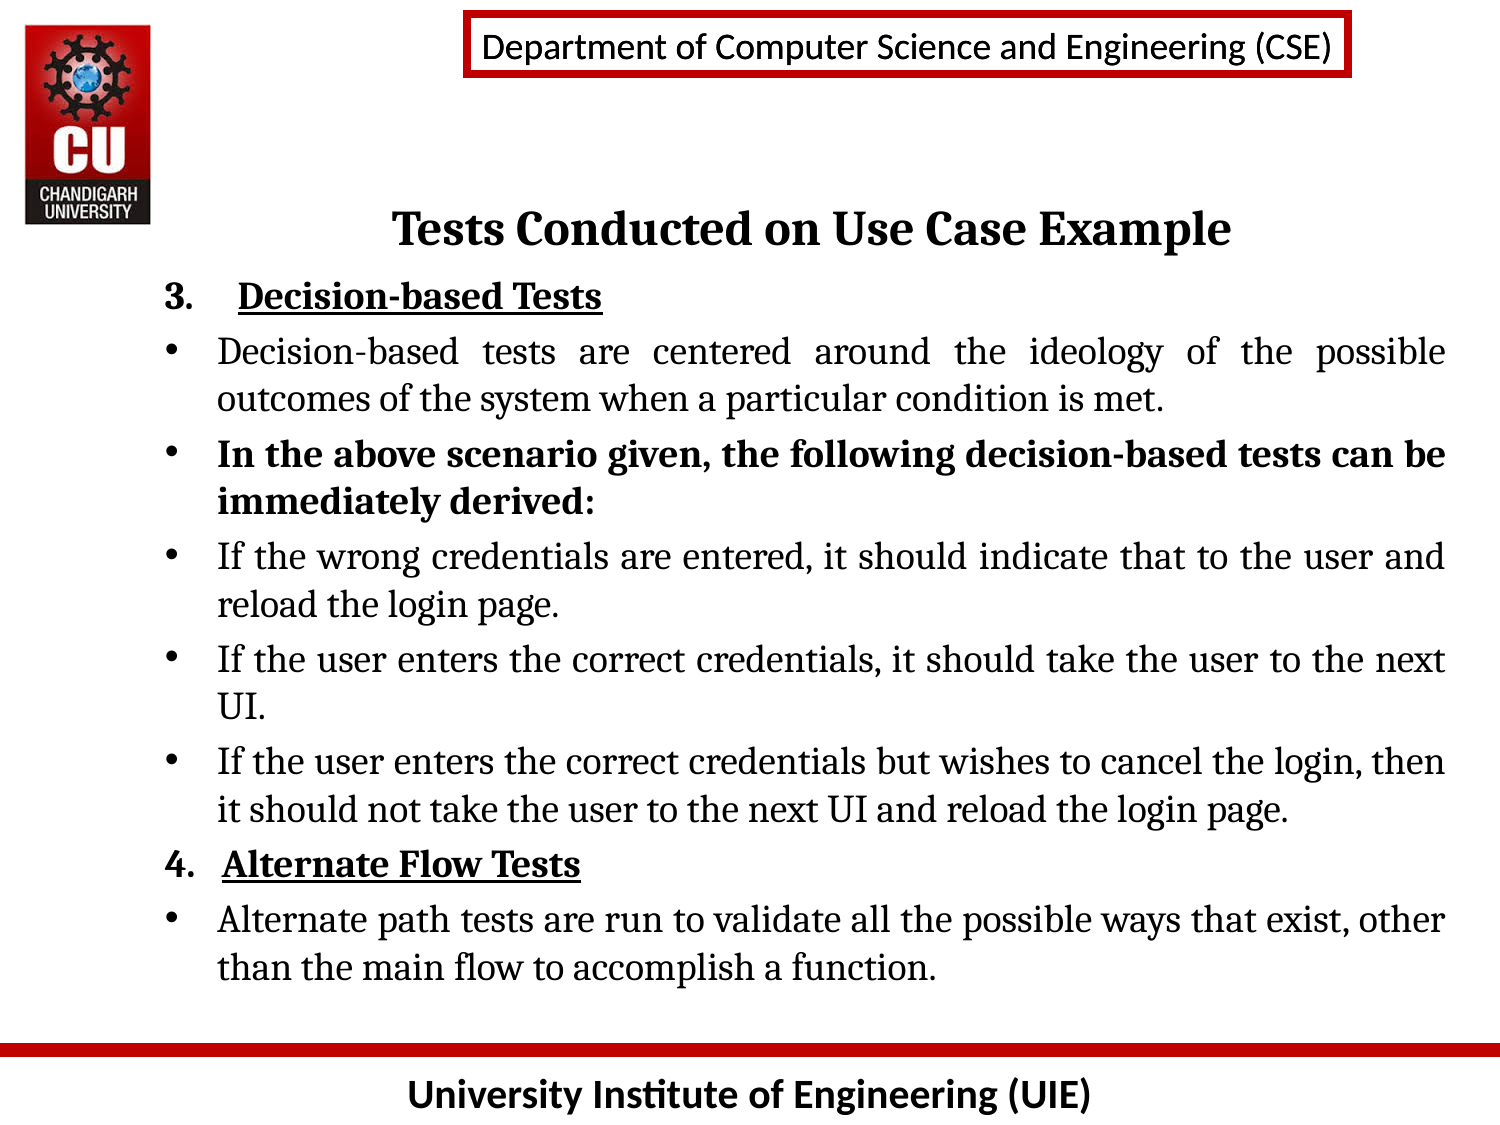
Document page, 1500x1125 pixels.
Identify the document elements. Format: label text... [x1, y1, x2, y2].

list 3. Decision-based Tests Decision-based tests are centered around the ideology of the possible outcomes of the system when a particular condition is met. In the above scenario given, the following decision-based tests can be immediately derived: If the wrong credentials are entered, it should indicate that to the user and reload the login page. If the user enters the correct credentials, it should take the user to the next UI. If the user enters the correct credentials but wishes to cancel the login, then it should not take the user to the next UI and reload the login page. 4. Alternate Flow Tests Alternate path tests are run to validate all the possible ways that exist, other than the main flow to accomplish a function. [150, 262, 1463, 1000]
picture [24, 24, 151, 225]
title Tests Conducted on Use Case Example [162, 174, 1463, 262]
